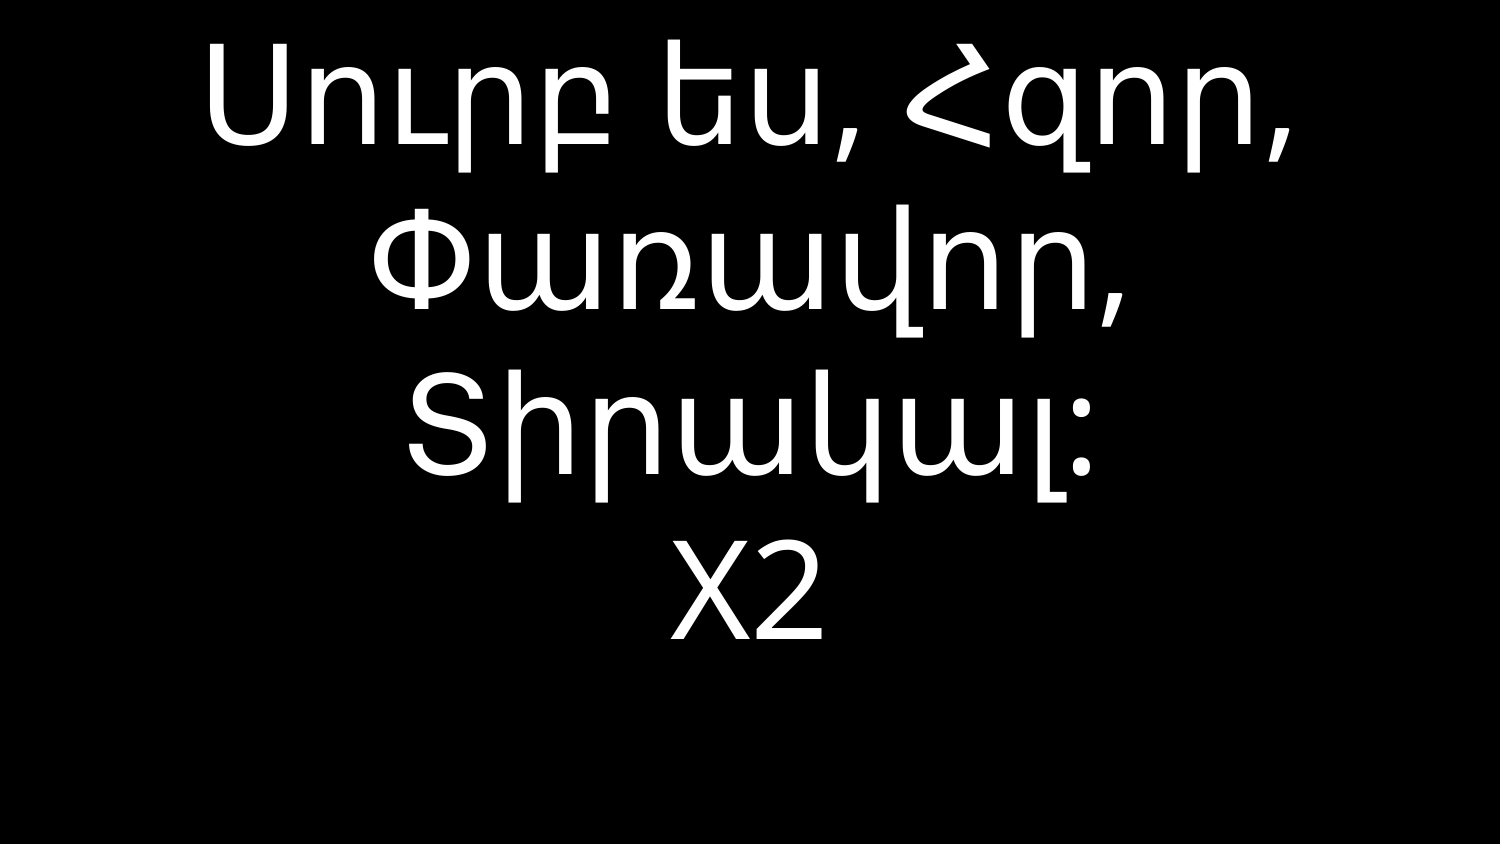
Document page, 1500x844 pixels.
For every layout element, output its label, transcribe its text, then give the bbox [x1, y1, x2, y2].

title Սուրբ ես, Հզոր, Փառավոր, Տիրակալ: X2 [0, 0, 1500, 844]
